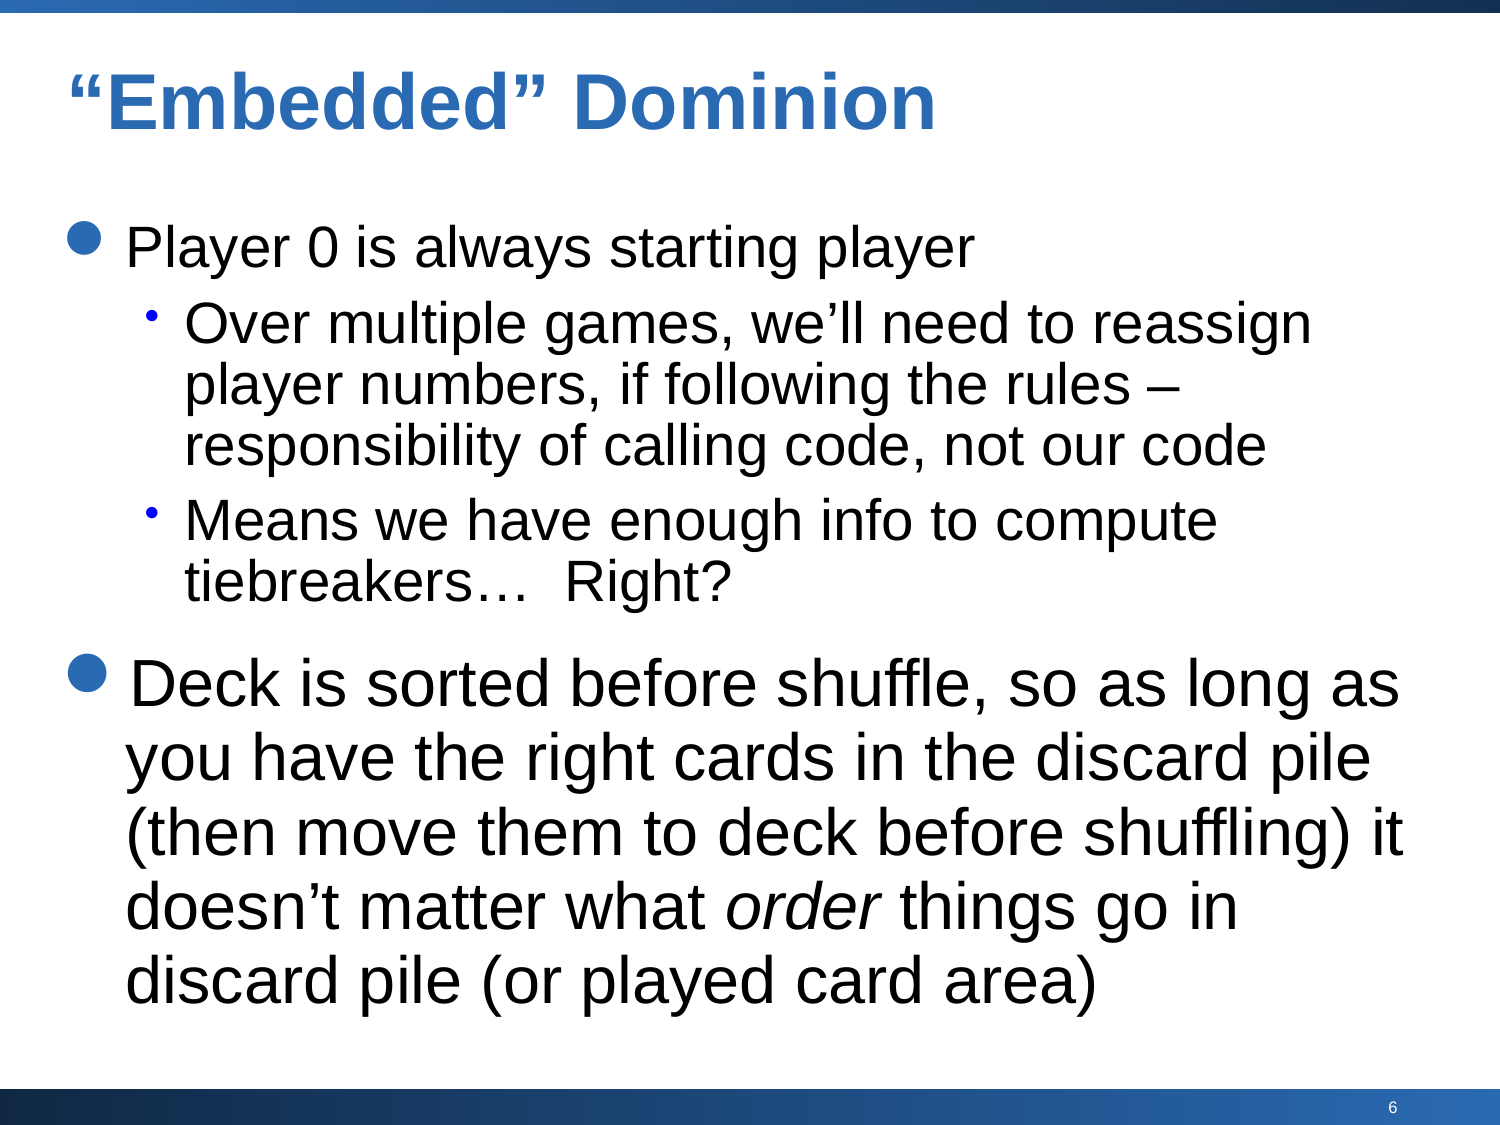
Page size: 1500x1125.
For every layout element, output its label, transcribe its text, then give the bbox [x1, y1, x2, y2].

list Player 0 is always starting player Over multiple games, we’ll need to reassign player numbers, if following the rules – responsibility of calling code, not our code Means we have enough info to compute tiebreakers… Right? Deck is sorted before shuffle, so as long as you have the right cards in the discard pile (then move them to deck before shuffling) it doesn’t matter what order things go in discard pile (or played card area) [47, 207, 1438, 1071]
title “Embedded” Dominion [66, 40, 1497, 169]
